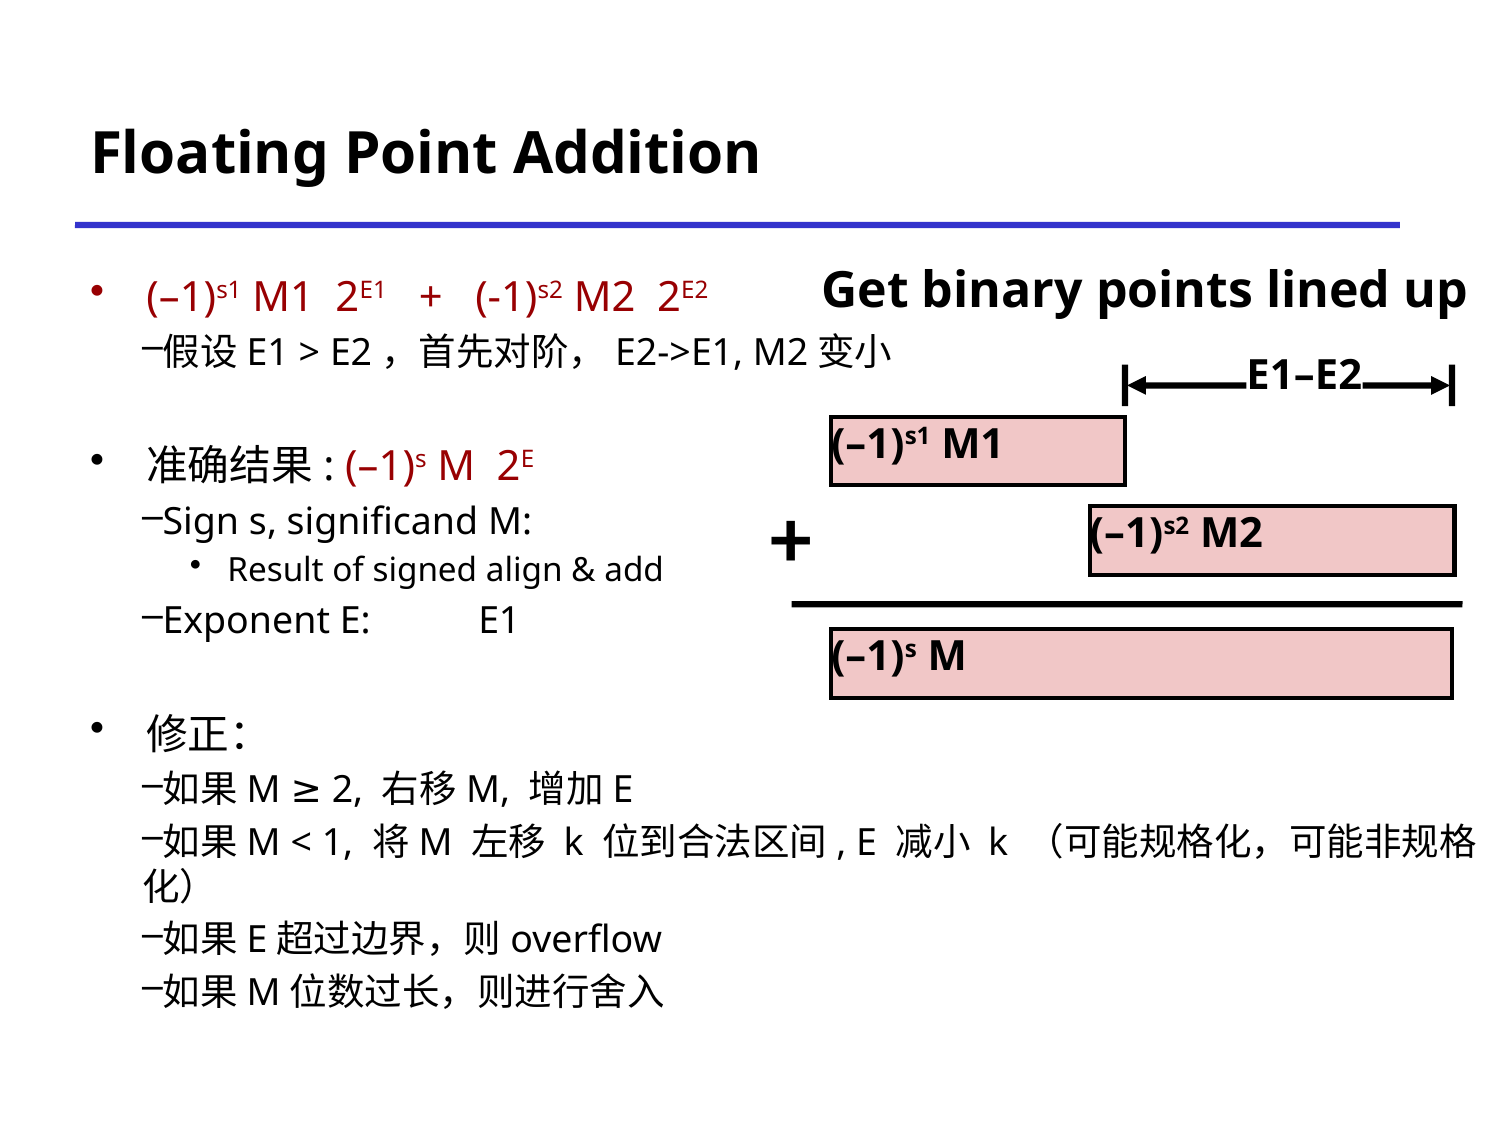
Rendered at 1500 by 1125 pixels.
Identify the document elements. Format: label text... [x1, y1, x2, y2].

title Floating Point Addition [75, 75, 1400, 225]
text_box Get binary points lined up [806, 249, 1484, 325]
list (–1)s1 M1 2E1 + (-1)s2 M2 2E2 假设E1 > E2，首先对阶，E2->E1, M2变小 准确结果: (–1)s M 2E Sign s, significand M: Result of signed align & add Exponent E: E1 修正： 如果M ≥ 2, 右移M, 增加E 如果M < 1, 将M 左移 k 位到合法区间, E 减小 k （可能规格化，可能非规格化） 如果E超过边界，则overflow 如果M位数过长，则进行舍入 [75, 262, 1500, 988]
text_box E1–E2 [1246, 347, 1363, 398]
text_box [1127, 379, 1246, 392]
text_box (–1)s2 M2 [1090, 506, 1455, 575]
text_box + [770, 483, 813, 584]
text_box (–1)s M [831, 629, 1453, 698]
text_box [1363, 379, 1450, 392]
text_box (–1)s1 M1 [831, 416, 1125, 486]
